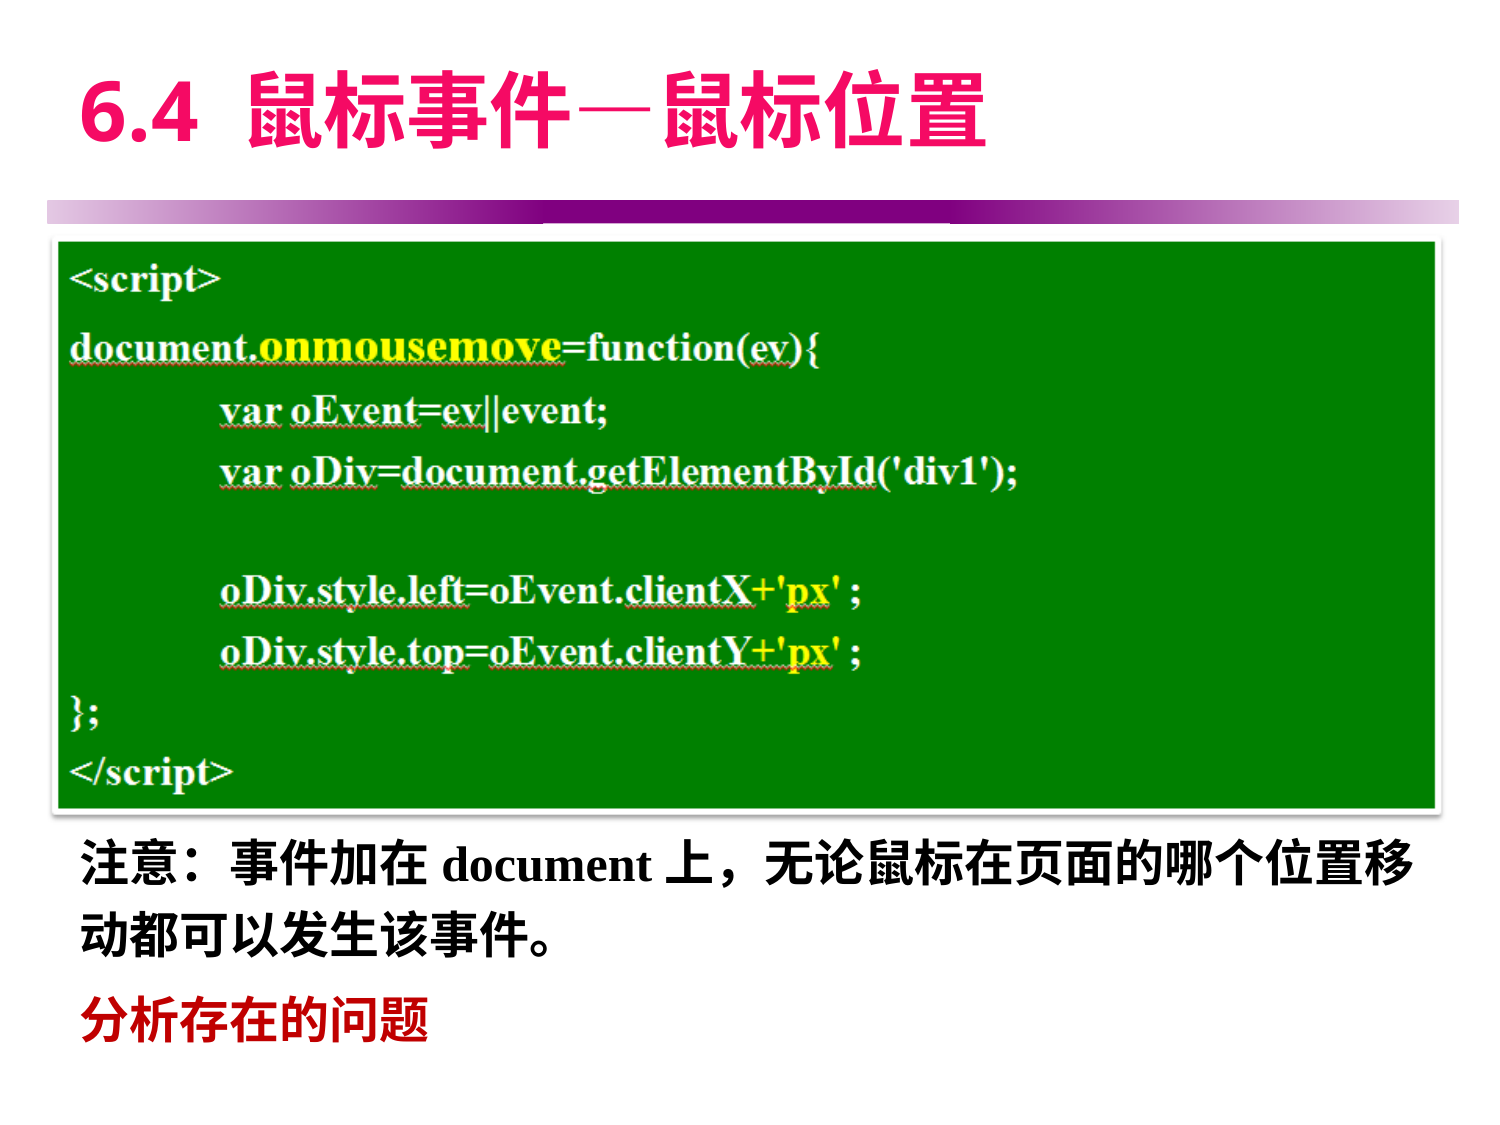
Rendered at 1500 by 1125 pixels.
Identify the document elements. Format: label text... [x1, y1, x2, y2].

title 6.4 鼠标事件—鼠标位置 [64, 24, 1424, 193]
text_box 注意：事件加在document上，无论鼠标在页面的哪个位置移动都可以发生该事件。 [64, 834, 1438, 972]
picture [46, 231, 1454, 826]
text_box 分析存在的问题 [64, 972, 590, 1056]
